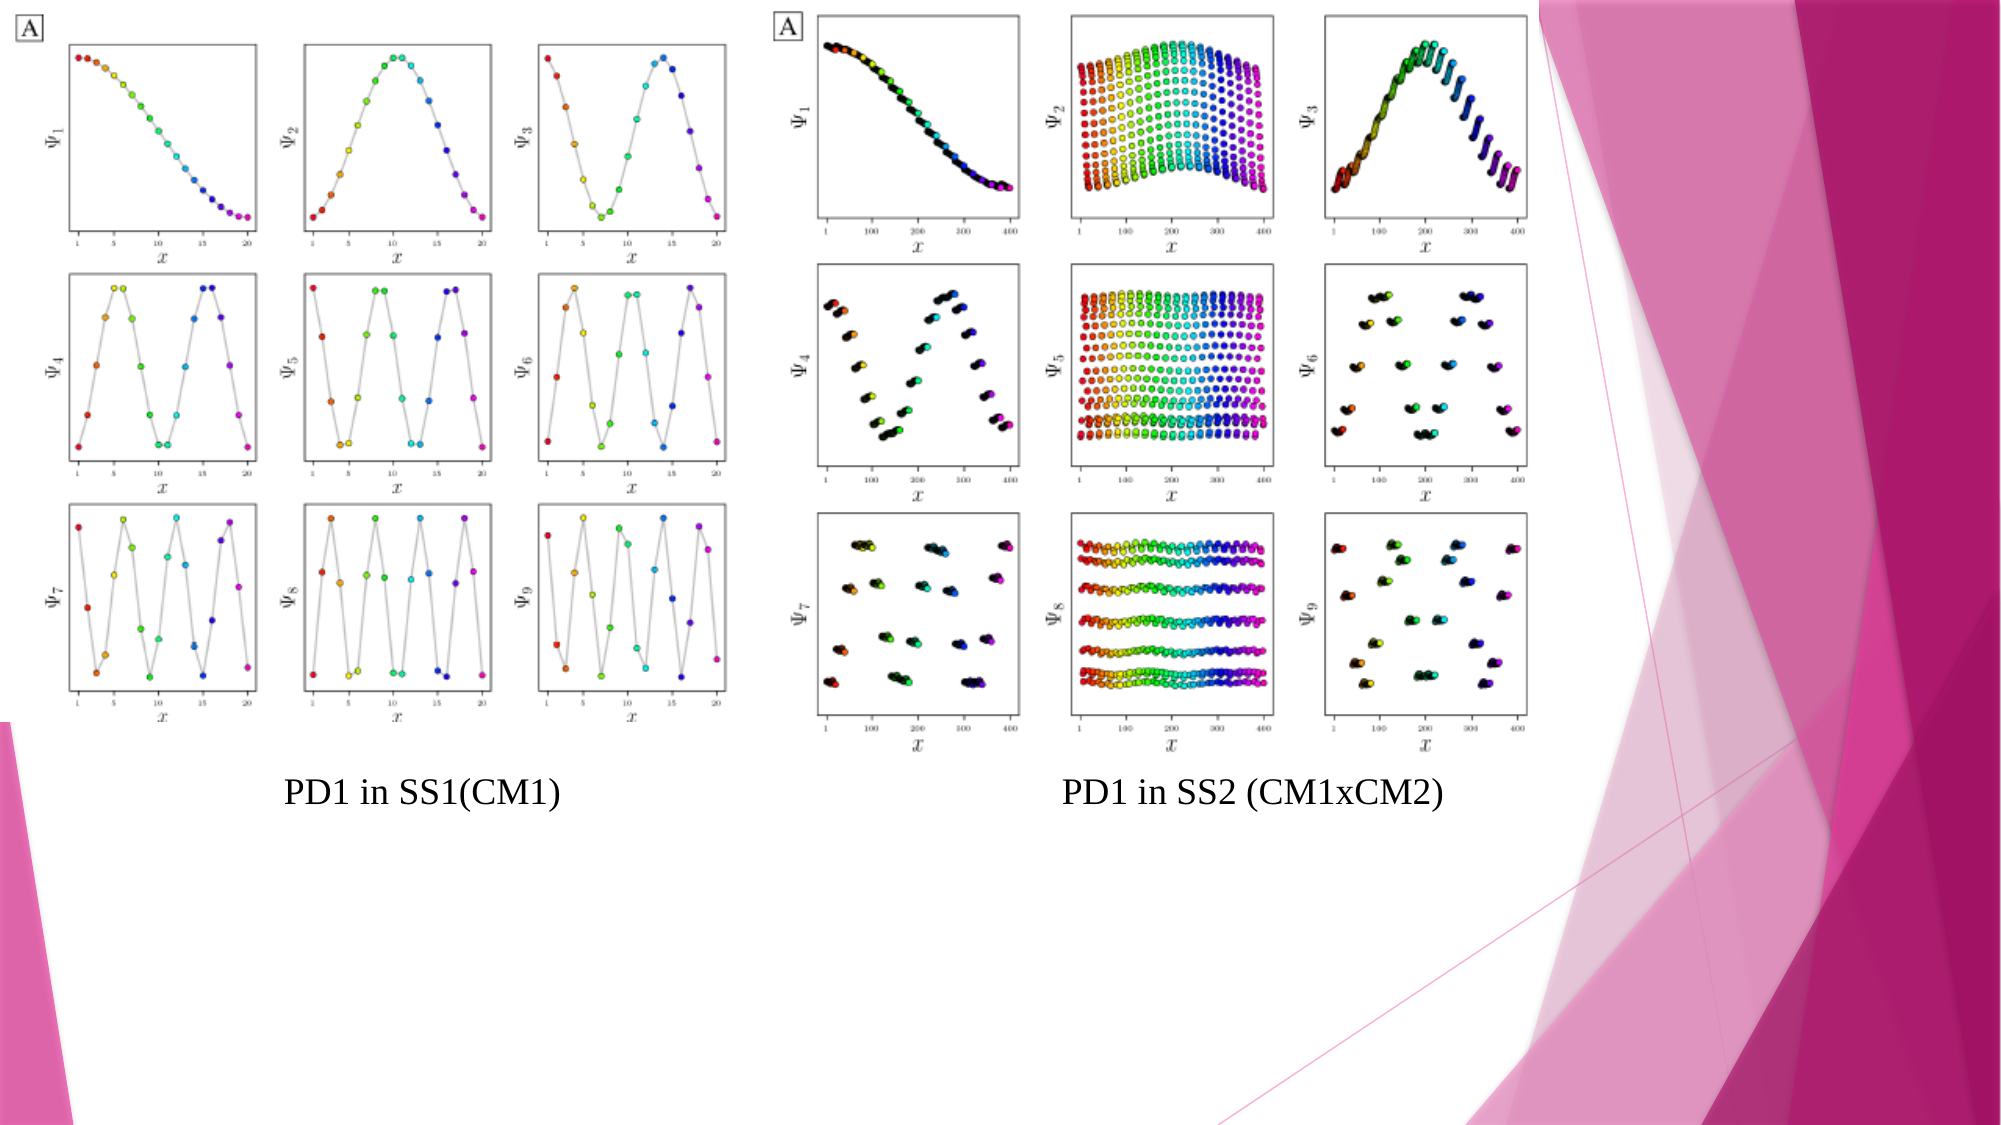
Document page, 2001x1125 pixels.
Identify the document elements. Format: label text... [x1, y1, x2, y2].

picture [758, 0, 1539, 760]
text_box PD1 in SS2 (CM1xCM2) [1047, 769, 1460, 820]
picture [0, 0, 743, 723]
text_box PD1 in SS1(CM1) [269, 759, 576, 820]
